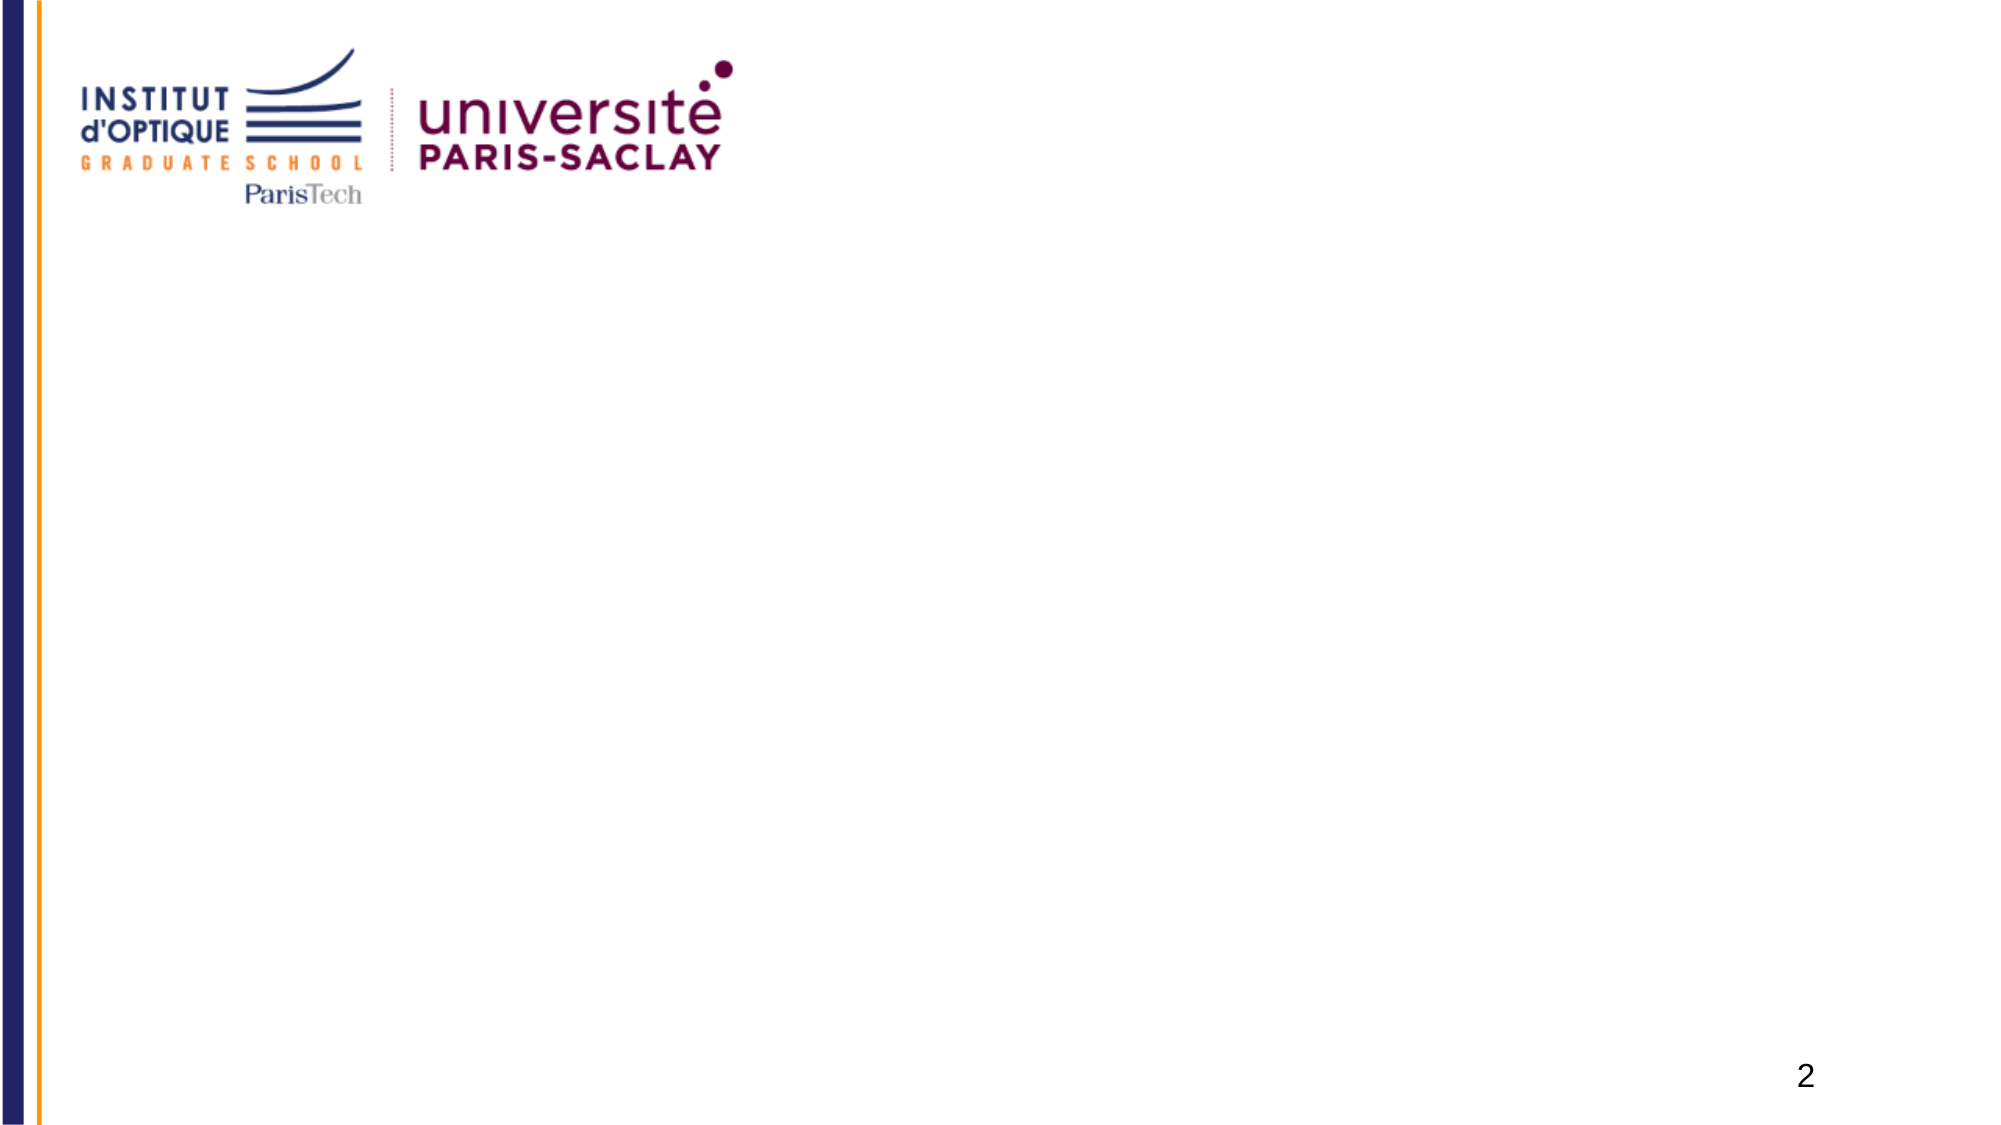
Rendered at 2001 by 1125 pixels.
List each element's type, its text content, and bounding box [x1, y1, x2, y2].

picture [51, 1, 764, 251]
slide_number 2 [1781, 1046, 1900, 1094]
